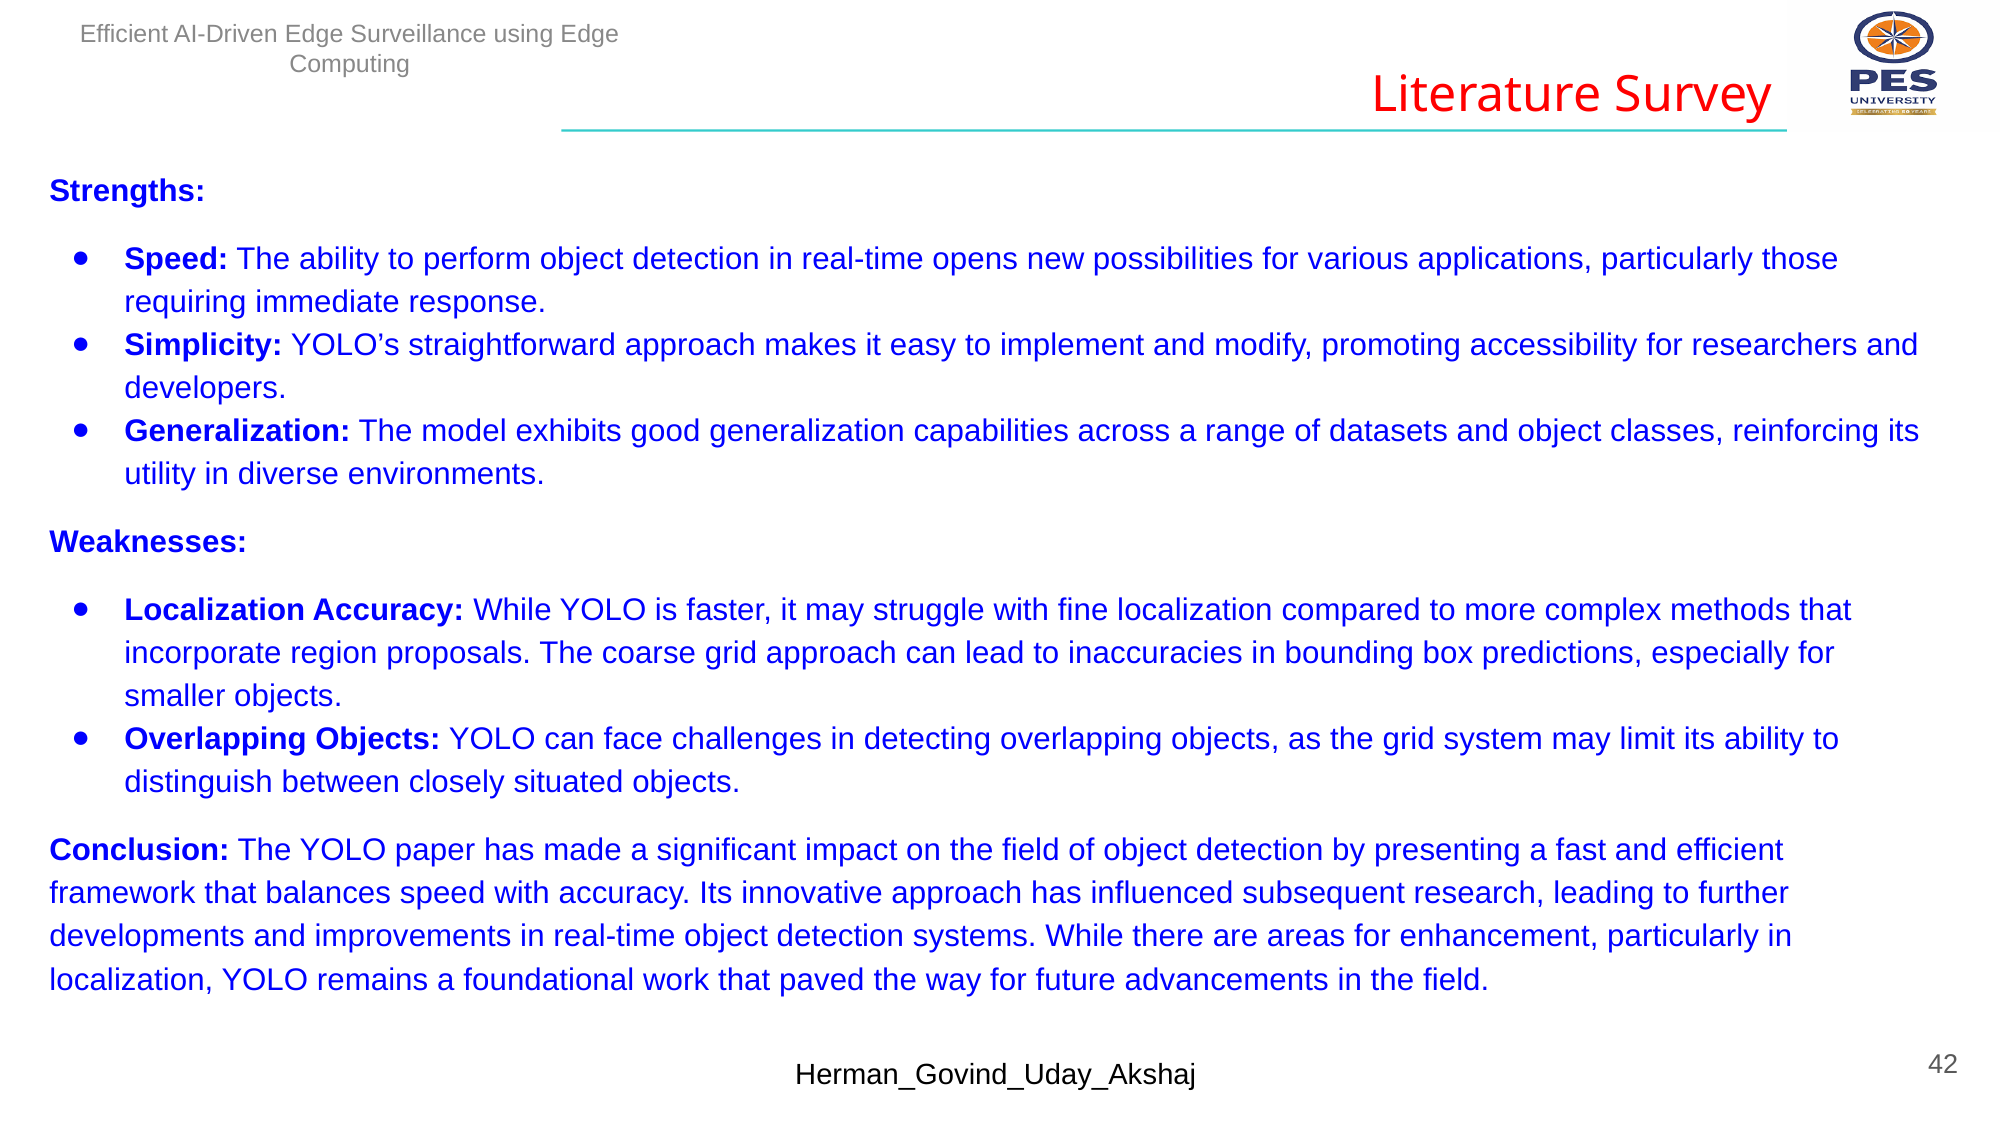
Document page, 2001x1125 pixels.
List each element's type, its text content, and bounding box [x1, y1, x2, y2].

slide_number ‹#› [1853, 1019, 1974, 1106]
text_box Literature Survey [622, 53, 1782, 130]
footer Herman_Govind_Uday_Akshaj [662, 1042, 1338, 1103]
text_box Strengths: Speed: The ability to perform object detection in real-time opens new possibilities for various applications, particularly those requiring immediate response. Simplicity: YOLO’s straightforward approach makes it easy to implement and modify, promoting accessibility for researchers and developers. Generalization: The model exhibits good generalization capabilities across a range of datasets and object classes, reinforcing its utility in diverse environments. Weaknesses: Localization Accuracy: While YOLO is faster, it may struggle with fine localization compared to more complex methods that incorporate region proposals. The coarse grid approach can lead to inaccuracies in bounding box predictions, especially for smaller objects. Overlapping Objects: YOLO can face challenges in detecting overlapping objects, as the grid system may limit its ability to distinguish between closely situated objects. Conclusion: The YOLO paper has made a significant impact on the field of object detection by presenting a fast and efficient framework that balances speed with accuracy. Its innovative approach has influenced subsequent research, leading to further developments and improvements in real-time object detection systems. While there are areas for enhancement, particularly in localization, YOLO remains a foundational work that paved the way for future advancements in the field. [34, 149, 1947, 1012]
text_box Efficient AI-Driven Edge Surveillance using Edge Computing [12, 17, 688, 78]
picture [1787, 0, 2000, 132]
